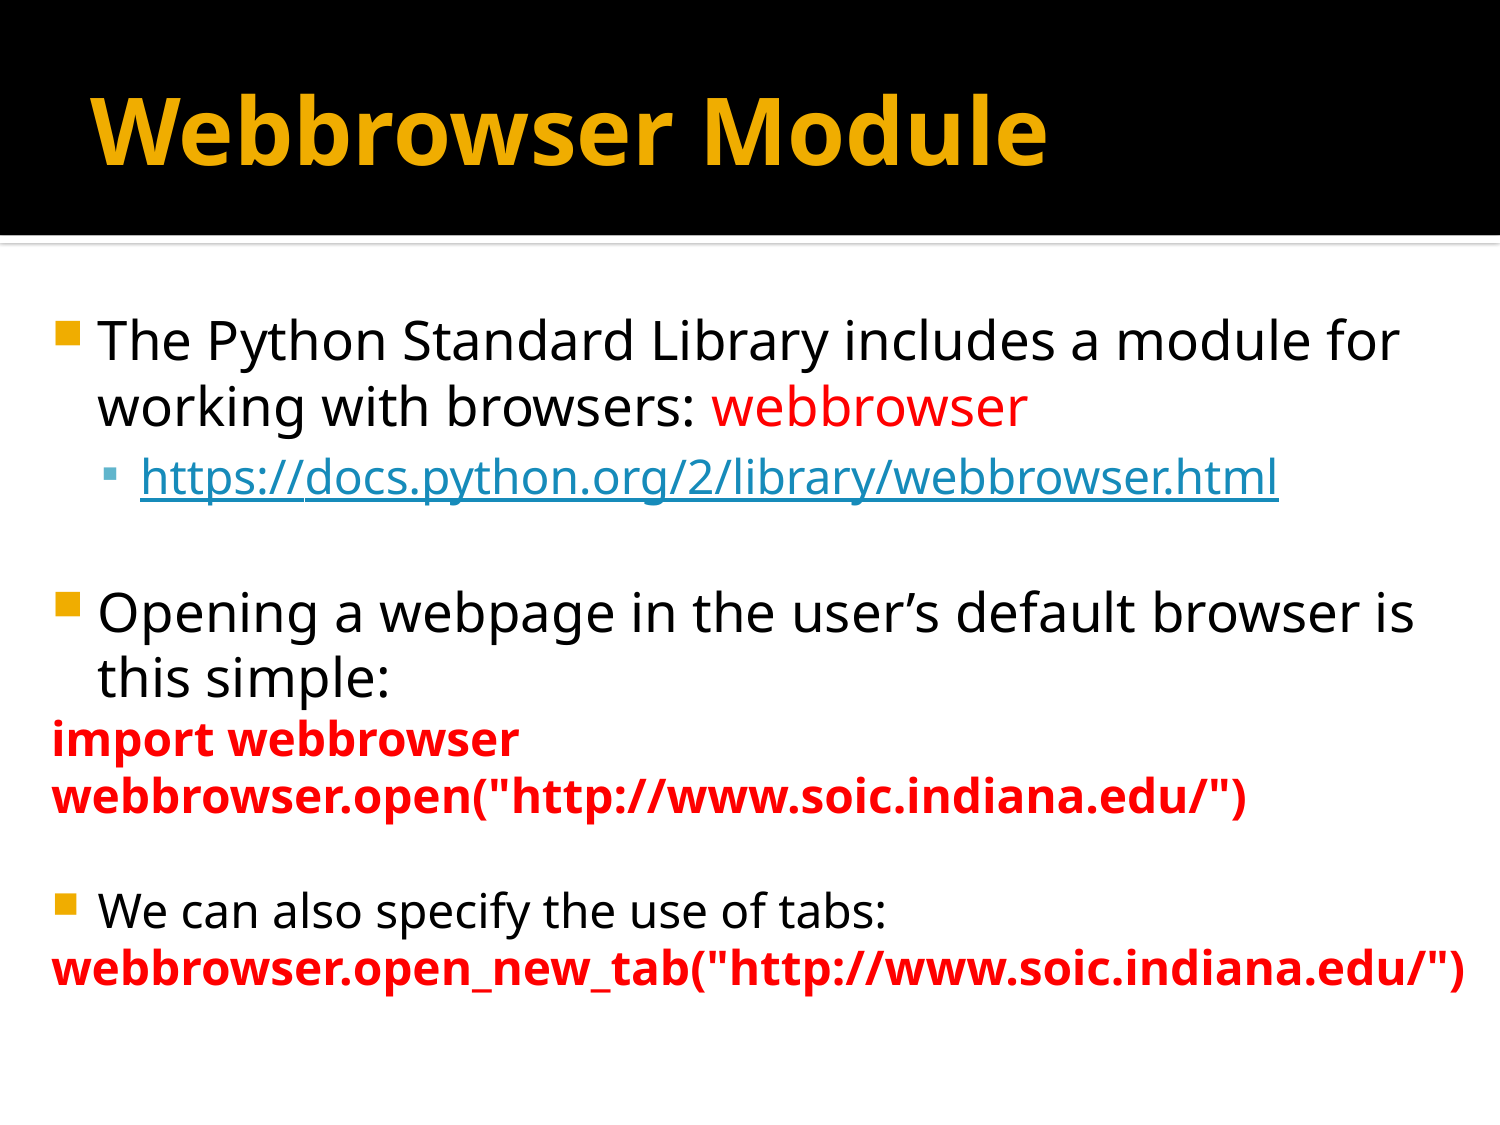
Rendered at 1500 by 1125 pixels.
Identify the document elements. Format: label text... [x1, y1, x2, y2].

title Webbrowser Module [75, 25, 1425, 231]
list The Python Standard Library includes a module for working with browsers: webbrowser https://docs.python.org/2/library/webbrowser.html Opening a webpage in the user’s default browser is this simple: import webbrowser webbrowser.open("http://www.soic.indiana.edu/") We can also specify the use of tabs: webbrowser.open_new_tab("http://www.soic.indiana.edu/") [24, 291, 1488, 1050]
